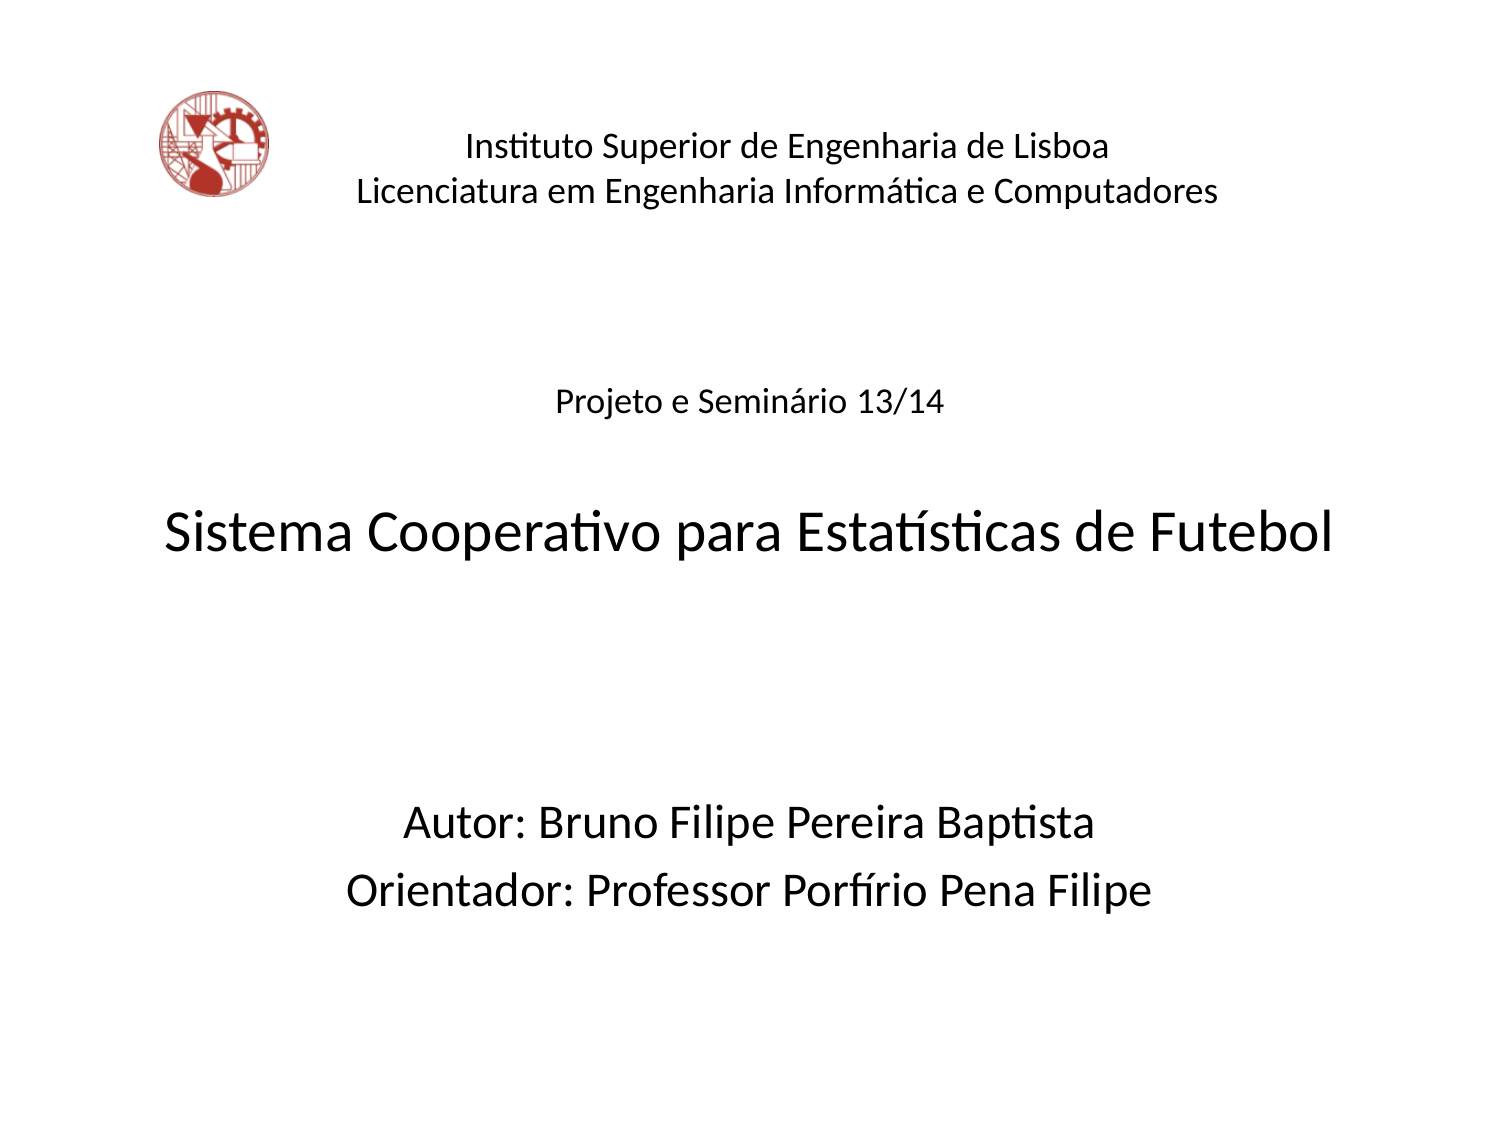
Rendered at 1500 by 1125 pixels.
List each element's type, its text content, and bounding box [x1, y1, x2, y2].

title Projeto e Seminário 13/14 Sistema Cooperativo para Estatísticas de Futebol [112, 349, 1388, 591]
subtitle Autor: Bruno Filipe Pereira Baptista Orientador: Professor Porfírio Pena Filipe [225, 637, 1275, 925]
picture [159, 90, 269, 197]
text_box Instituto Superior de Engenharia de Lisboa Licenciatura em Engenharia Informática e Computadores [267, 113, 1308, 219]
